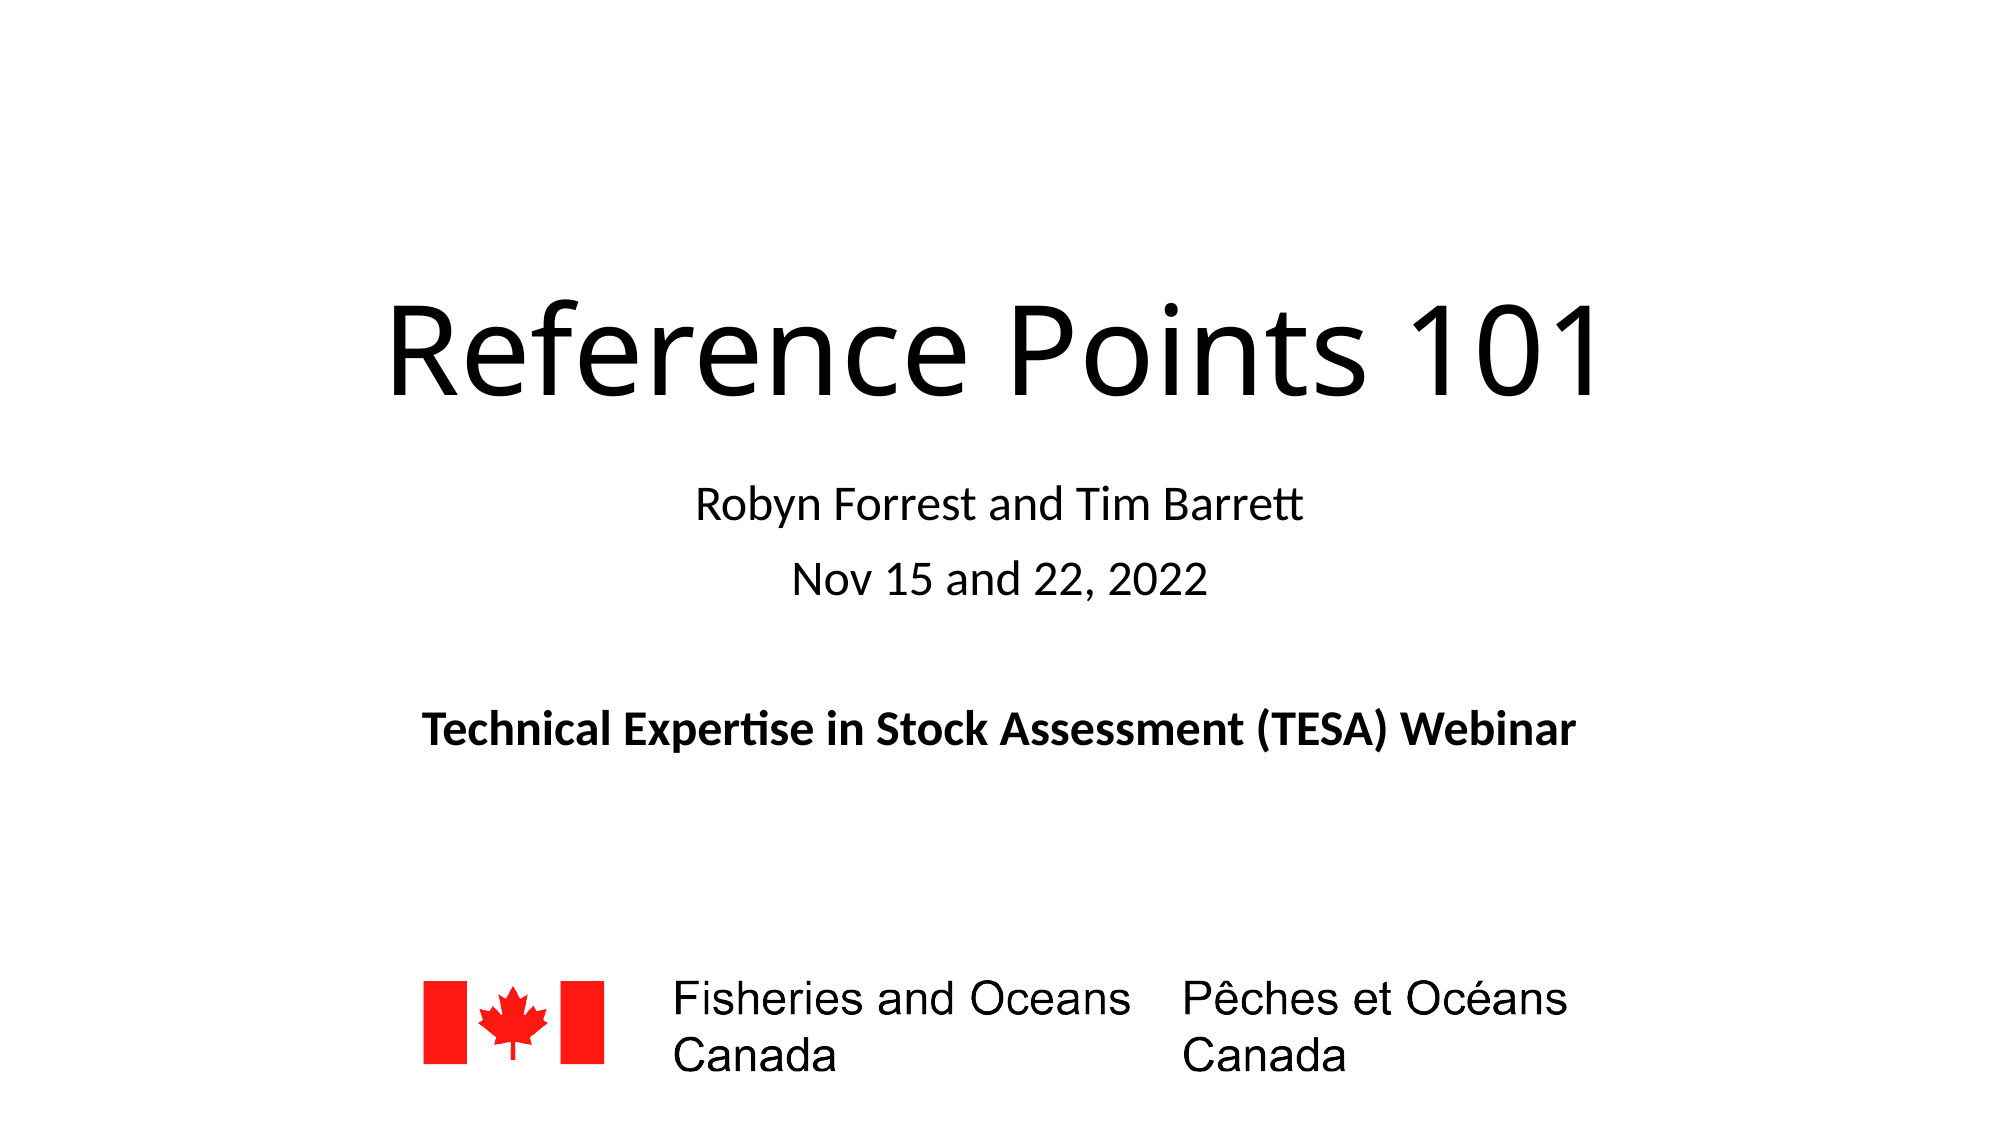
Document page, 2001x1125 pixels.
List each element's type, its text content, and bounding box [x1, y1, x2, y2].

title Reference Points 101 [249, 184, 1750, 430]
subtitle Robyn Forrest and Tim Barrett Nov 15 and 22, 2022 Technical Expertise in Stock Assessment (TESA) Webinar [249, 470, 1750, 742]
picture [406, 964, 1594, 1090]
